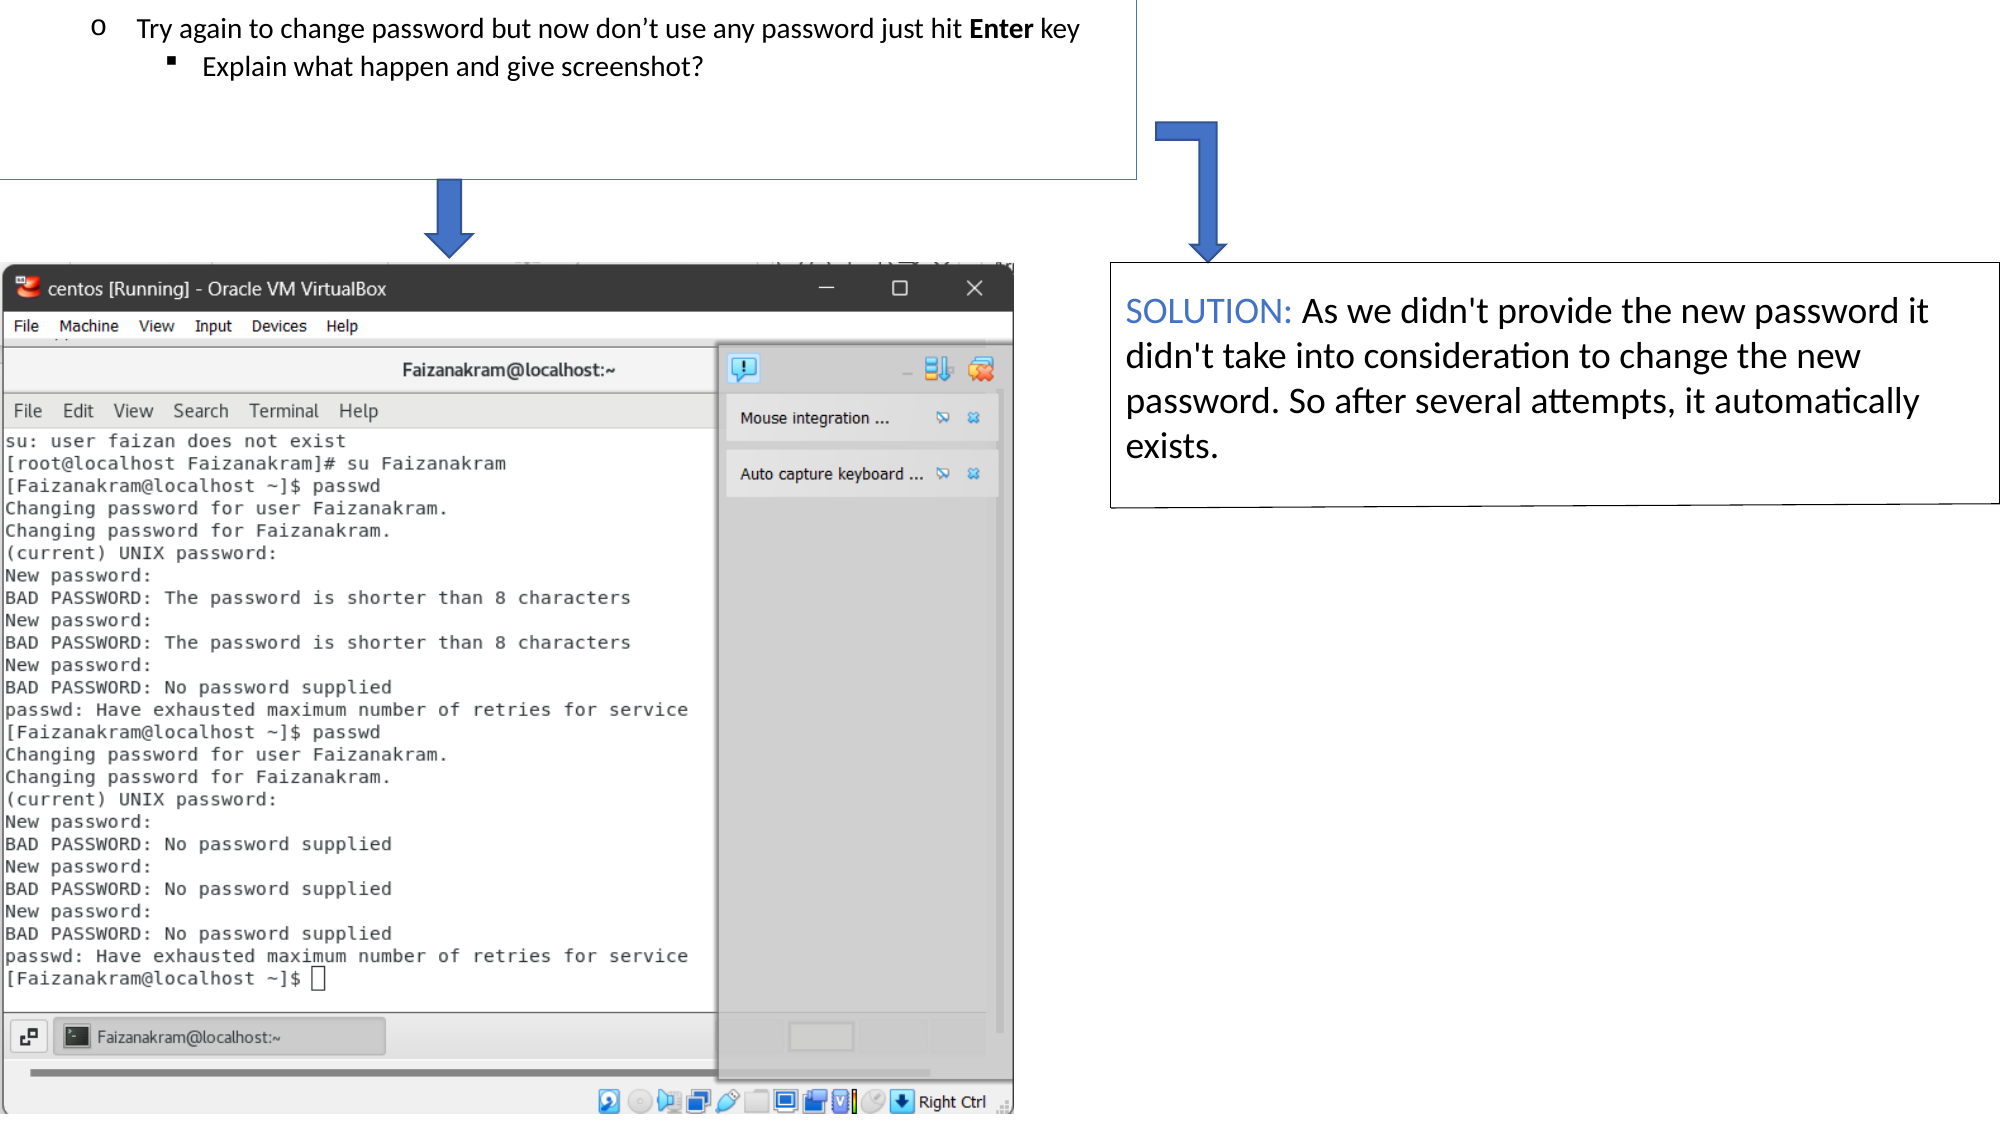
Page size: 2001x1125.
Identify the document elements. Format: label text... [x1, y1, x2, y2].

text_box SOLUTION: As we didn't provide the new password it didn't take into consideration to change the new password. So after several attempts, it automatically exists. [1111, 278, 1999, 474]
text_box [1110, 503, 2000, 508]
text_box [1155, 121, 1228, 262]
text_box Try again to change password but now don’t use any password just hit Enter key Explain what happen and give screenshot? [0, 0, 1136, 152]
text_box [423, 180, 476, 259]
picture [0, 262, 1014, 1114]
